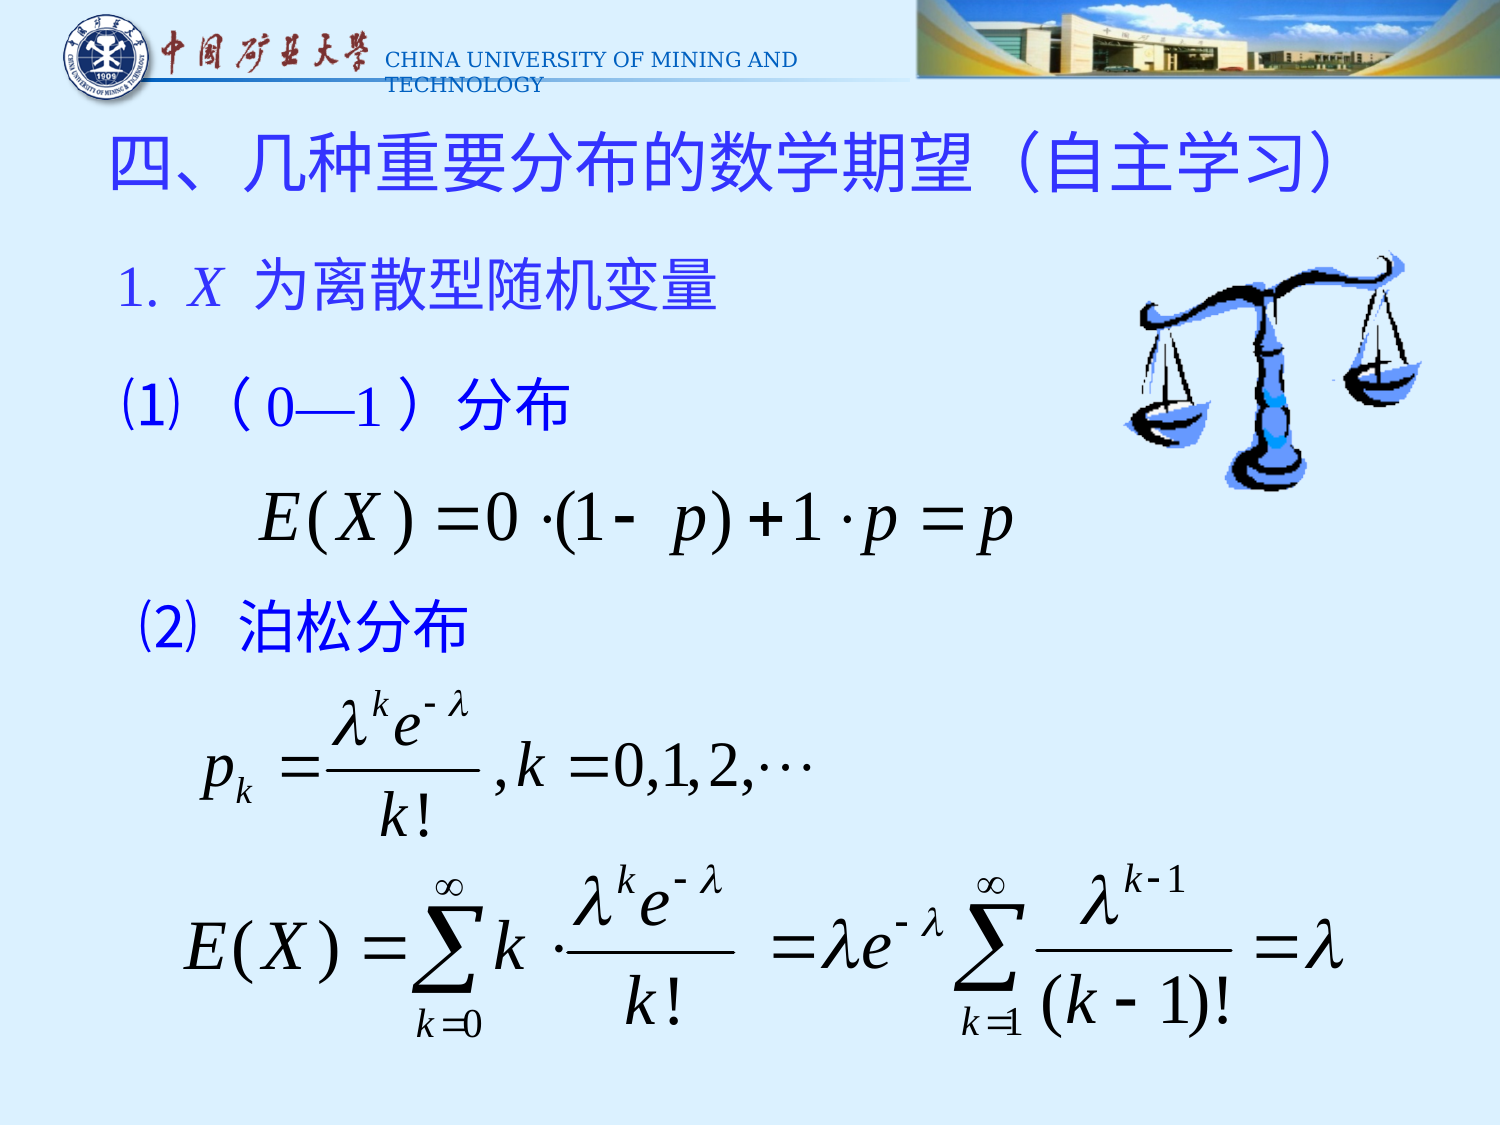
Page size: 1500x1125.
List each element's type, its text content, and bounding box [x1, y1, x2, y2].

text_box 四、几种重要分布的数学期望（自主学习） [93, 113, 1406, 208]
picture [918, 0, 1500, 77]
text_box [178, 855, 739, 1042]
text_box 1. X 为离散型随机变量 [101, 240, 734, 326]
picture [59, 10, 160, 111]
picture [1080, 208, 1477, 557]
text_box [761, 854, 1349, 1043]
text_box ⑴（0—1）分布 [107, 361, 588, 446]
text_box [191, 681, 818, 843]
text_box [252, 483, 1019, 562]
text_box ⑵ 泊松分布 [124, 582, 486, 668]
